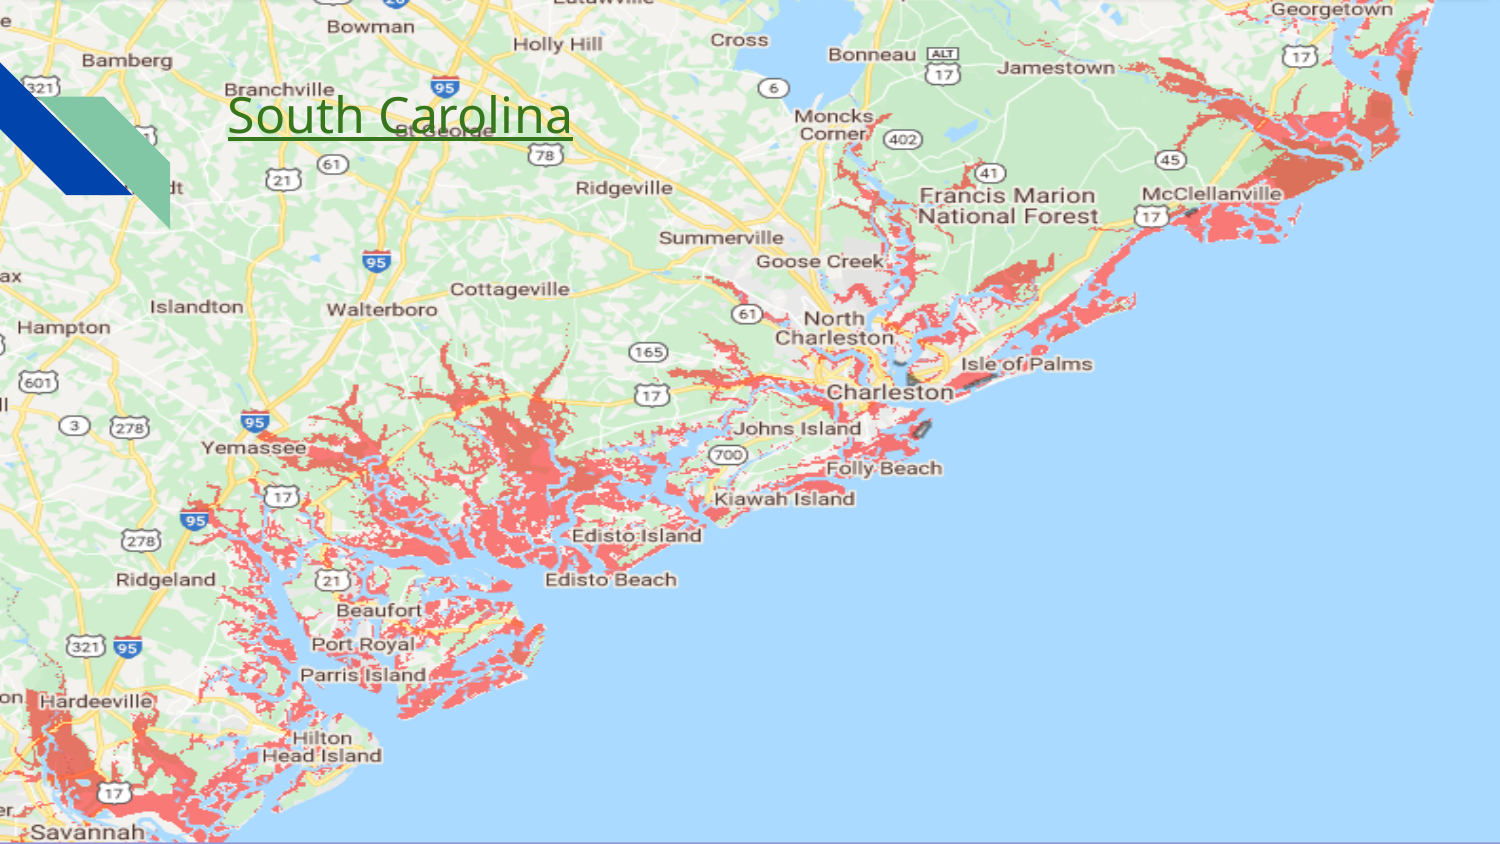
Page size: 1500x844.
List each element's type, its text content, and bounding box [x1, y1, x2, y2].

picture [0, 0, 1500, 844]
title South Carolina [212, 64, 1368, 215]
